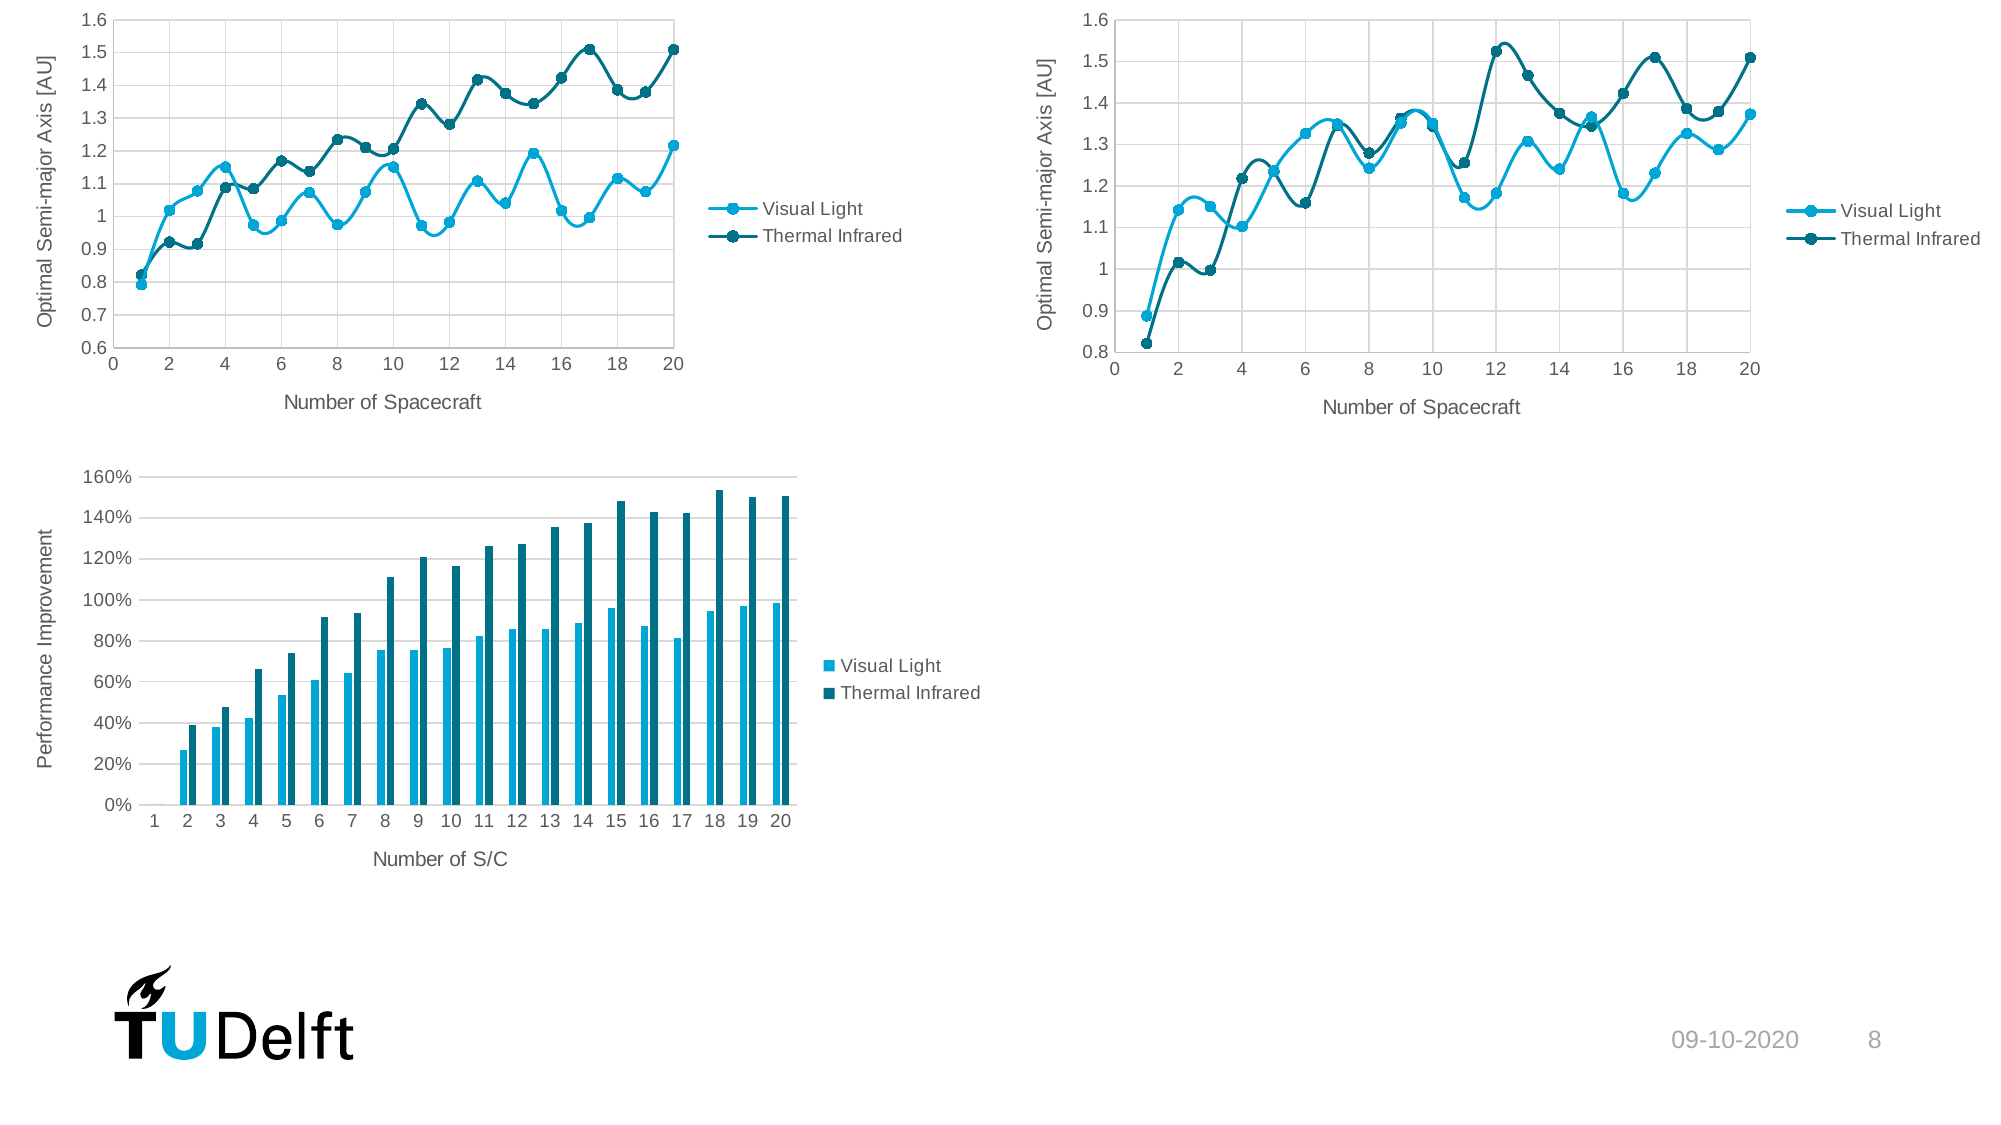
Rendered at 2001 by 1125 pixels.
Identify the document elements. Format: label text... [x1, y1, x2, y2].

slide_number 8 [1851, 1024, 1883, 1054]
chart [0, 0, 922, 446]
chart [0, 456, 1001, 903]
chart [999, 0, 2000, 451]
text_box 09-10-2020 [1605, 1023, 1800, 1054]
